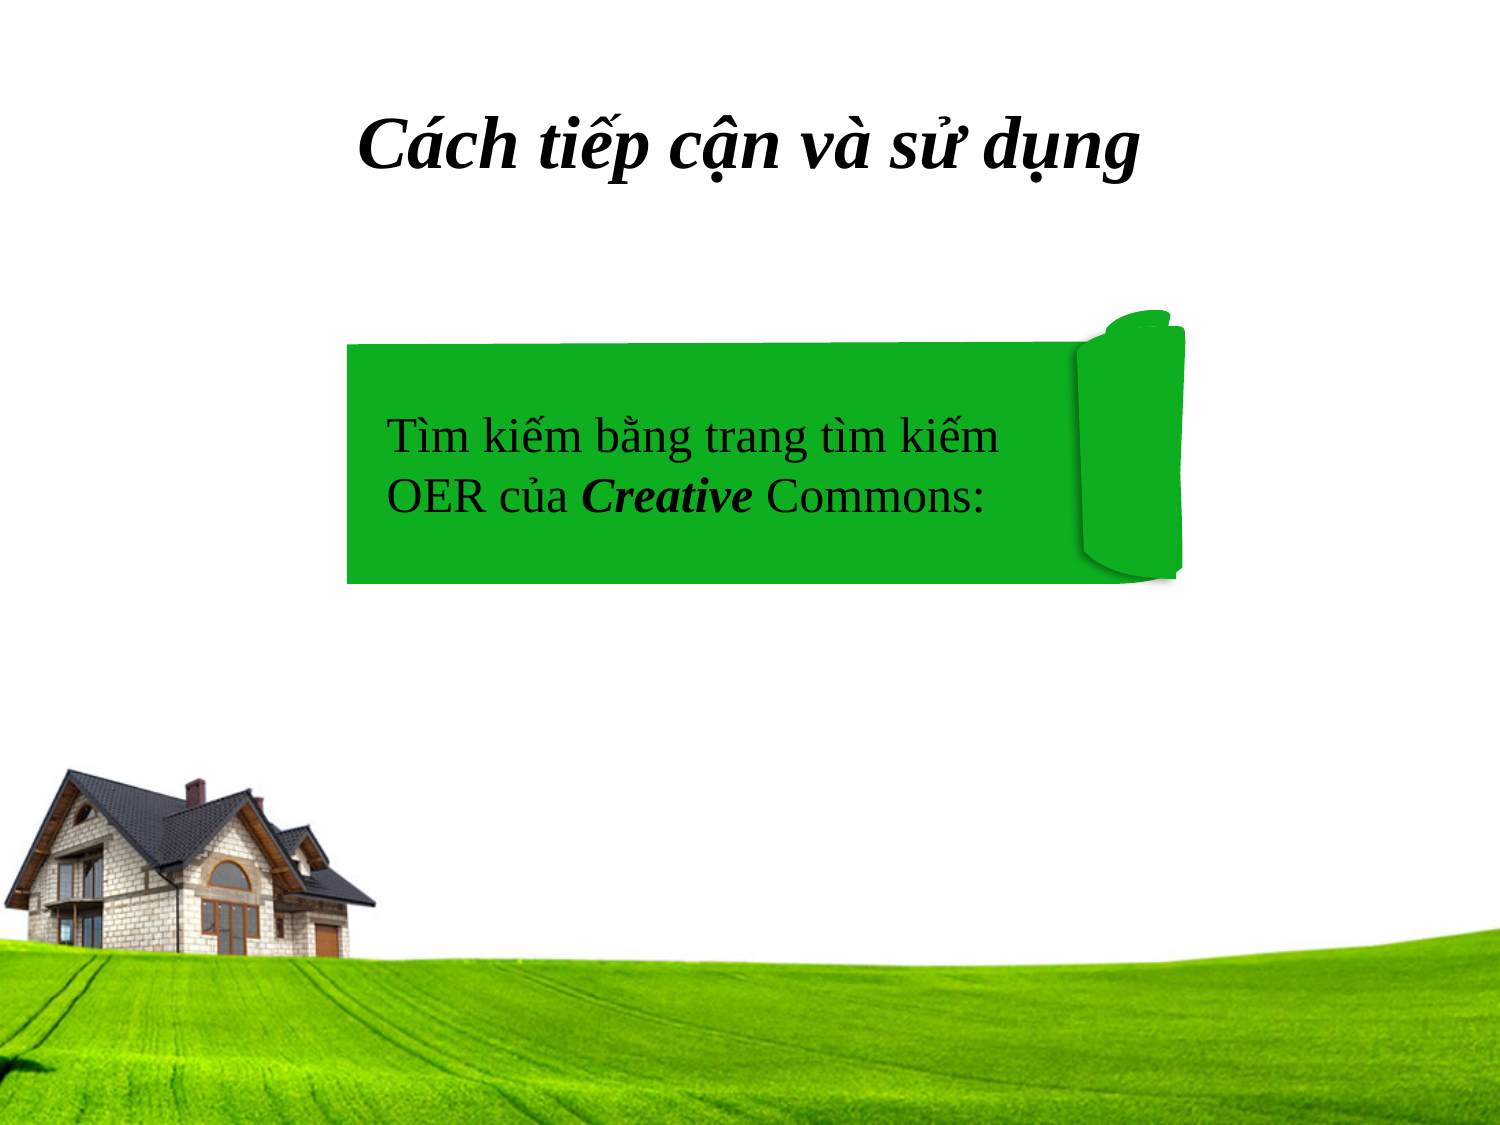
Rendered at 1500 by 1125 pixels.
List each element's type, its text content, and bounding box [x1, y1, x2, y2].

picture [0, 0, 1500, 1125]
title Cách tiếp cận và sử dụng [74, 44, 1426, 233]
text_box [344, 339, 1076, 587]
text_box Tìm kiếm bằng trang tìm kiếm OER của Creative Commons: [371, 395, 1025, 531]
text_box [1076, 309, 1186, 580]
